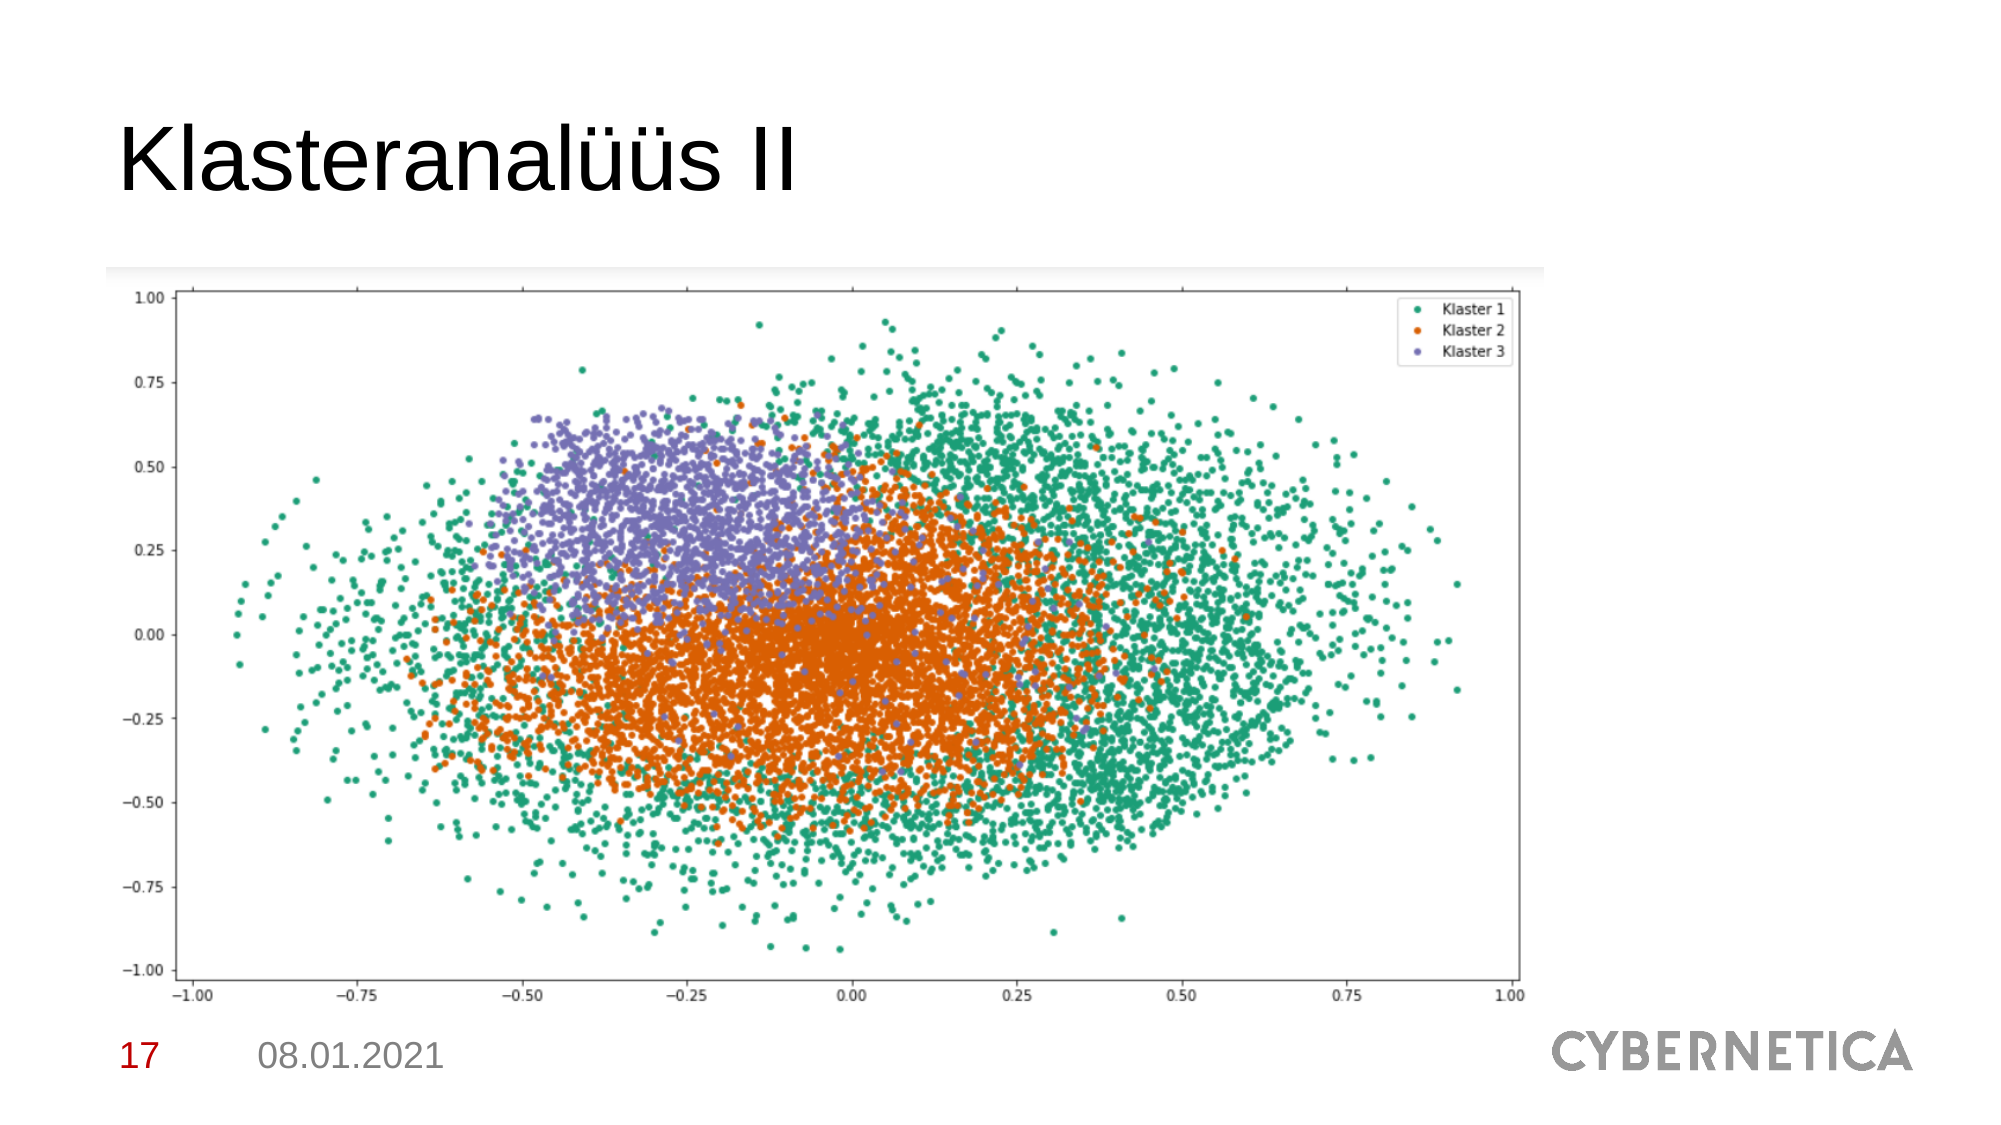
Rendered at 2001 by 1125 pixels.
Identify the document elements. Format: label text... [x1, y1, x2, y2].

title Klasteranalüüs II [102, 91, 1916, 315]
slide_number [242, 1032, 544, 1084]
slide_number 17 [103, 1029, 230, 1084]
picture [1552, 1028, 1913, 1071]
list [106, 266, 1544, 1024]
